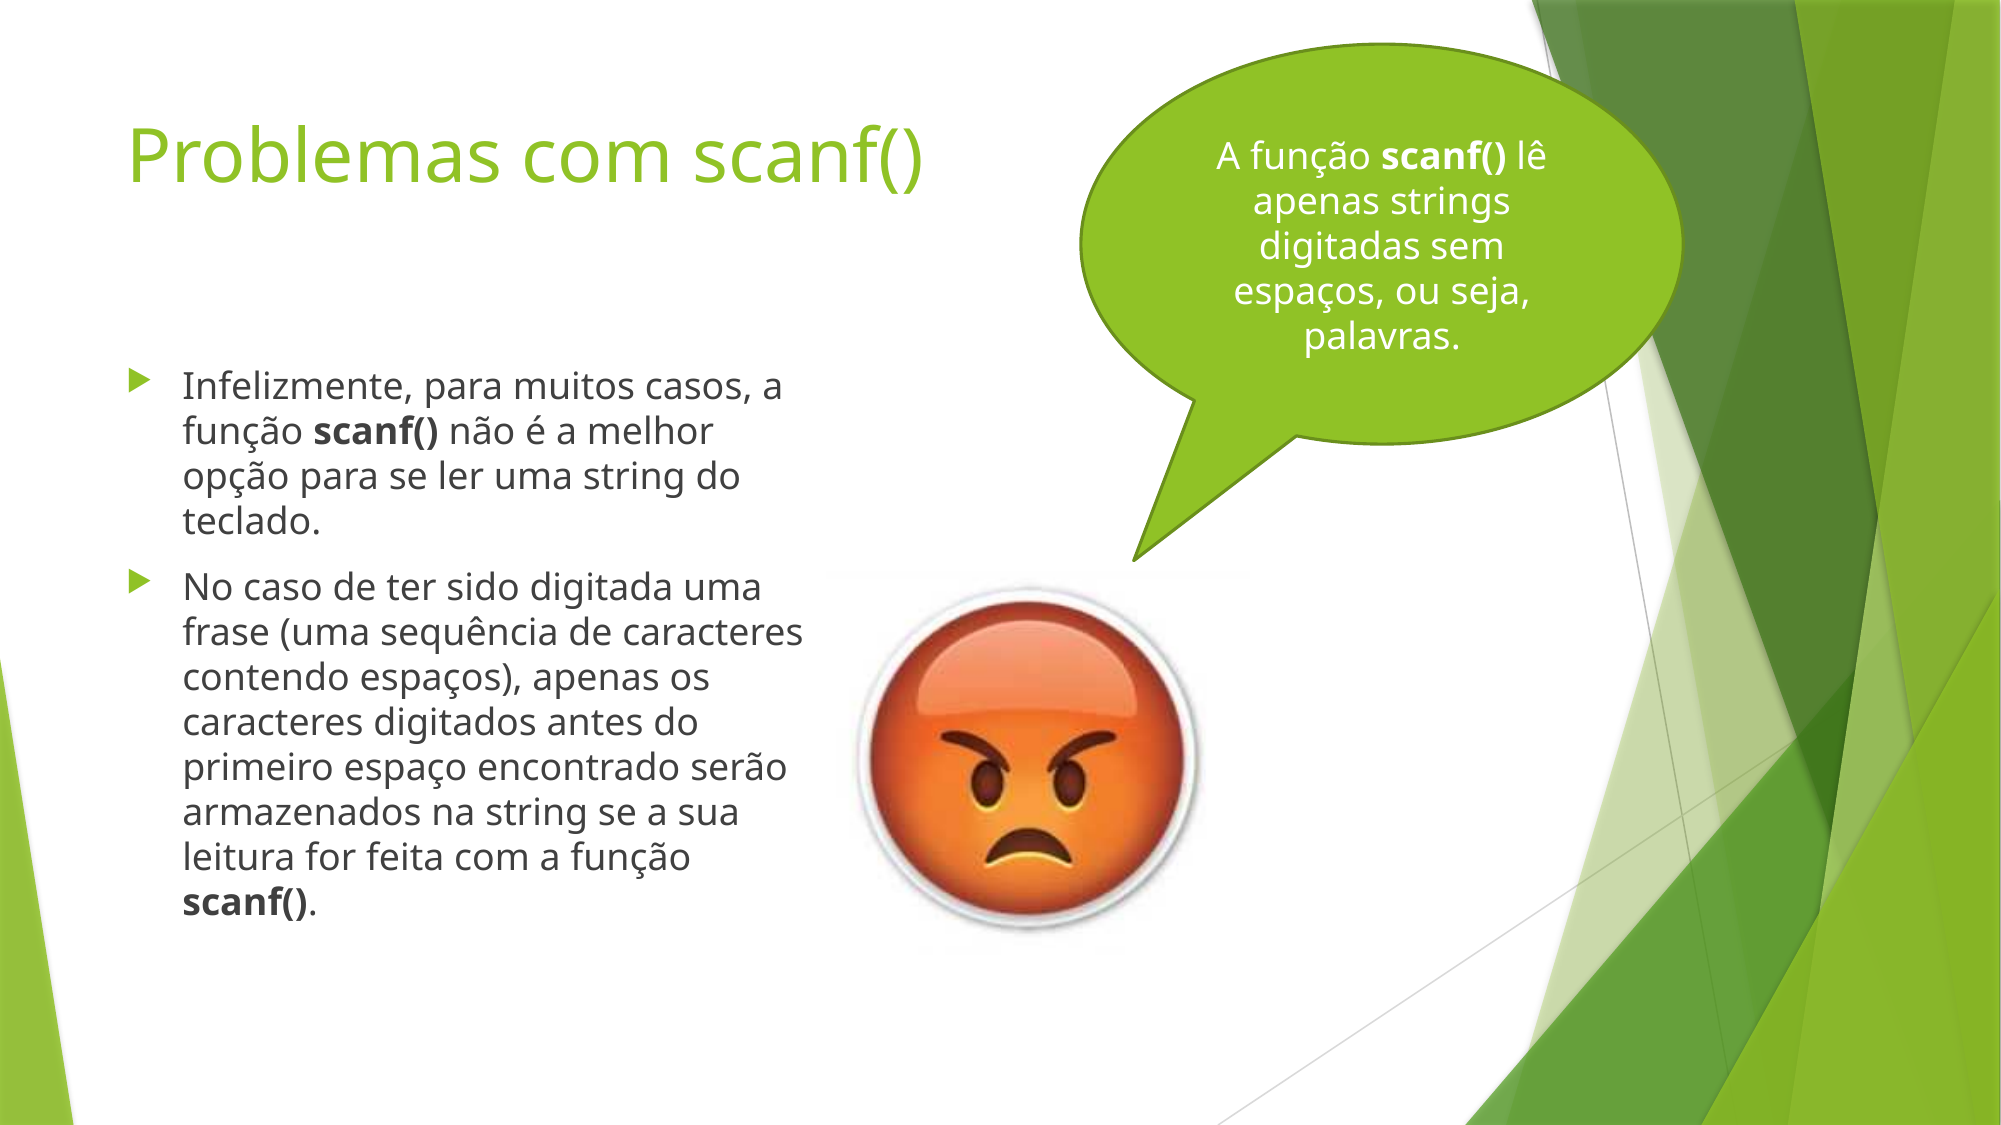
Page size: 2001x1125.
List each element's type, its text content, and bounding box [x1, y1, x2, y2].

list Infelizmente, para muitos casos, a função scanf() não é a melhor opção para se ler uma string do teclado. No caso de ter sido digitada uma frase (uma sequência de caracteres contendo espaços), apenas os caracteres digitados antes do primeiro espaço encontrado serão armazenados na string se a sua leitura for feita com a função scanf(). [111, 354, 827, 992]
title Problemas com scanf() [111, 99, 1170, 317]
picture [825, 571, 1251, 956]
text_box A função scanf() lê apenas strings digitadas sem espaços, ou seja, palavras. [1079, 42, 1685, 562]
